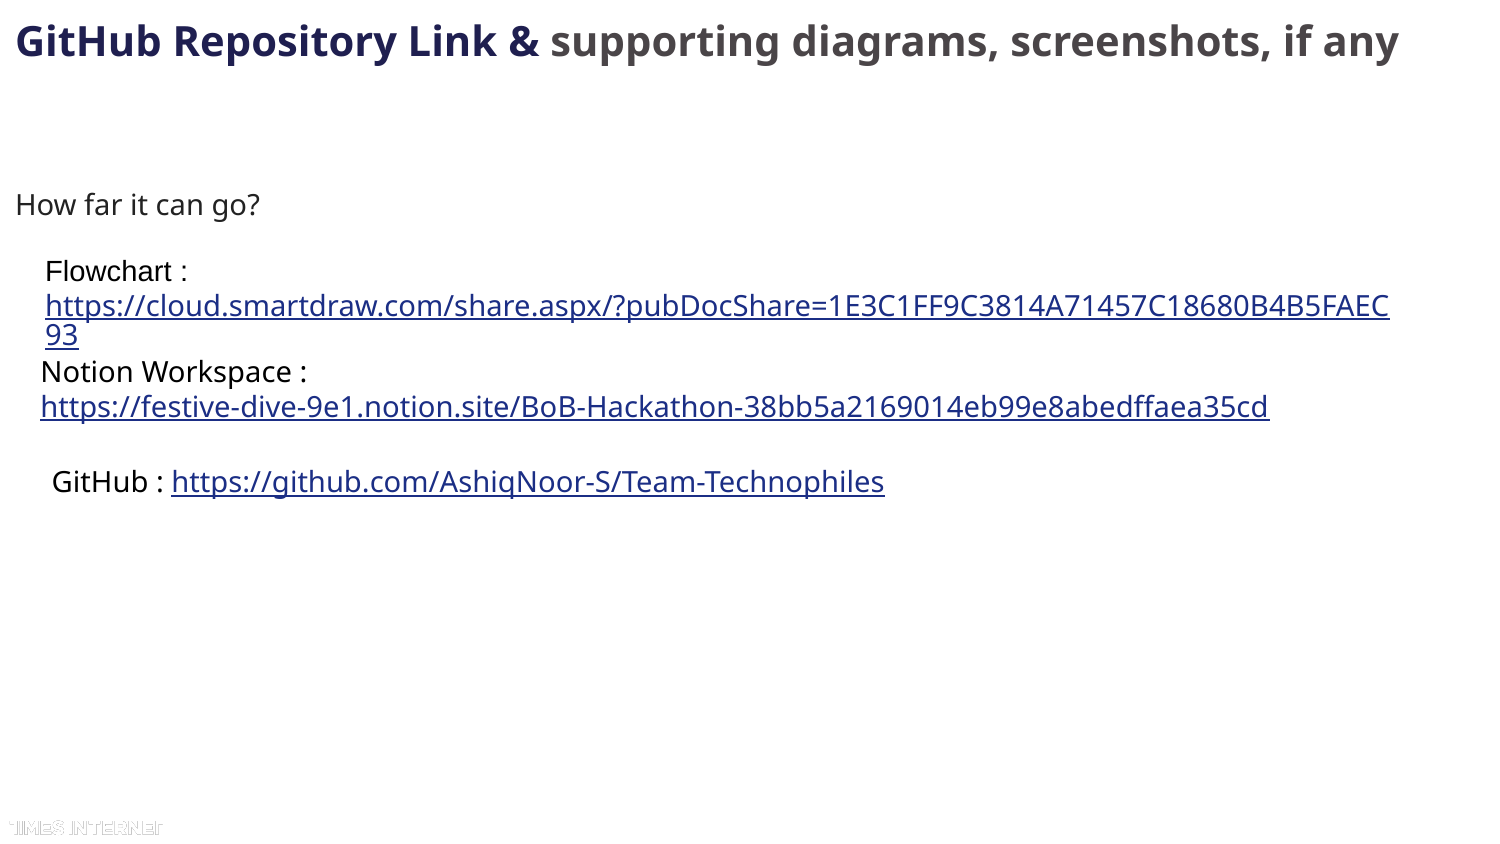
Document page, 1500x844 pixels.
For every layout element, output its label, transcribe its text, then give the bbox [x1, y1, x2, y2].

text_box Notion Workspace : https://festive-dive-9e1.notion.site/BoB-Hackathon-38bb5a2169014eb99e8abedffaea35cd [25, 337, 1351, 443]
text_box How far it can go? [0, 171, 1376, 237]
text_box GitHub : https://github.com/AshiqNoor-S/Team-Technophiles [36, 448, 1434, 519]
text_box GitHub Repository Link & supporting diagrams, screenshots, if any [0, 0, 1500, 80]
picture [8, 818, 164, 837]
text_box Flowchart : https://cloud.smartdraw.com/share.aspx/?pubDocShare=1E3C1FF9C3814A71457C18680B4B5FAEC93 [30, 236, 1406, 342]
